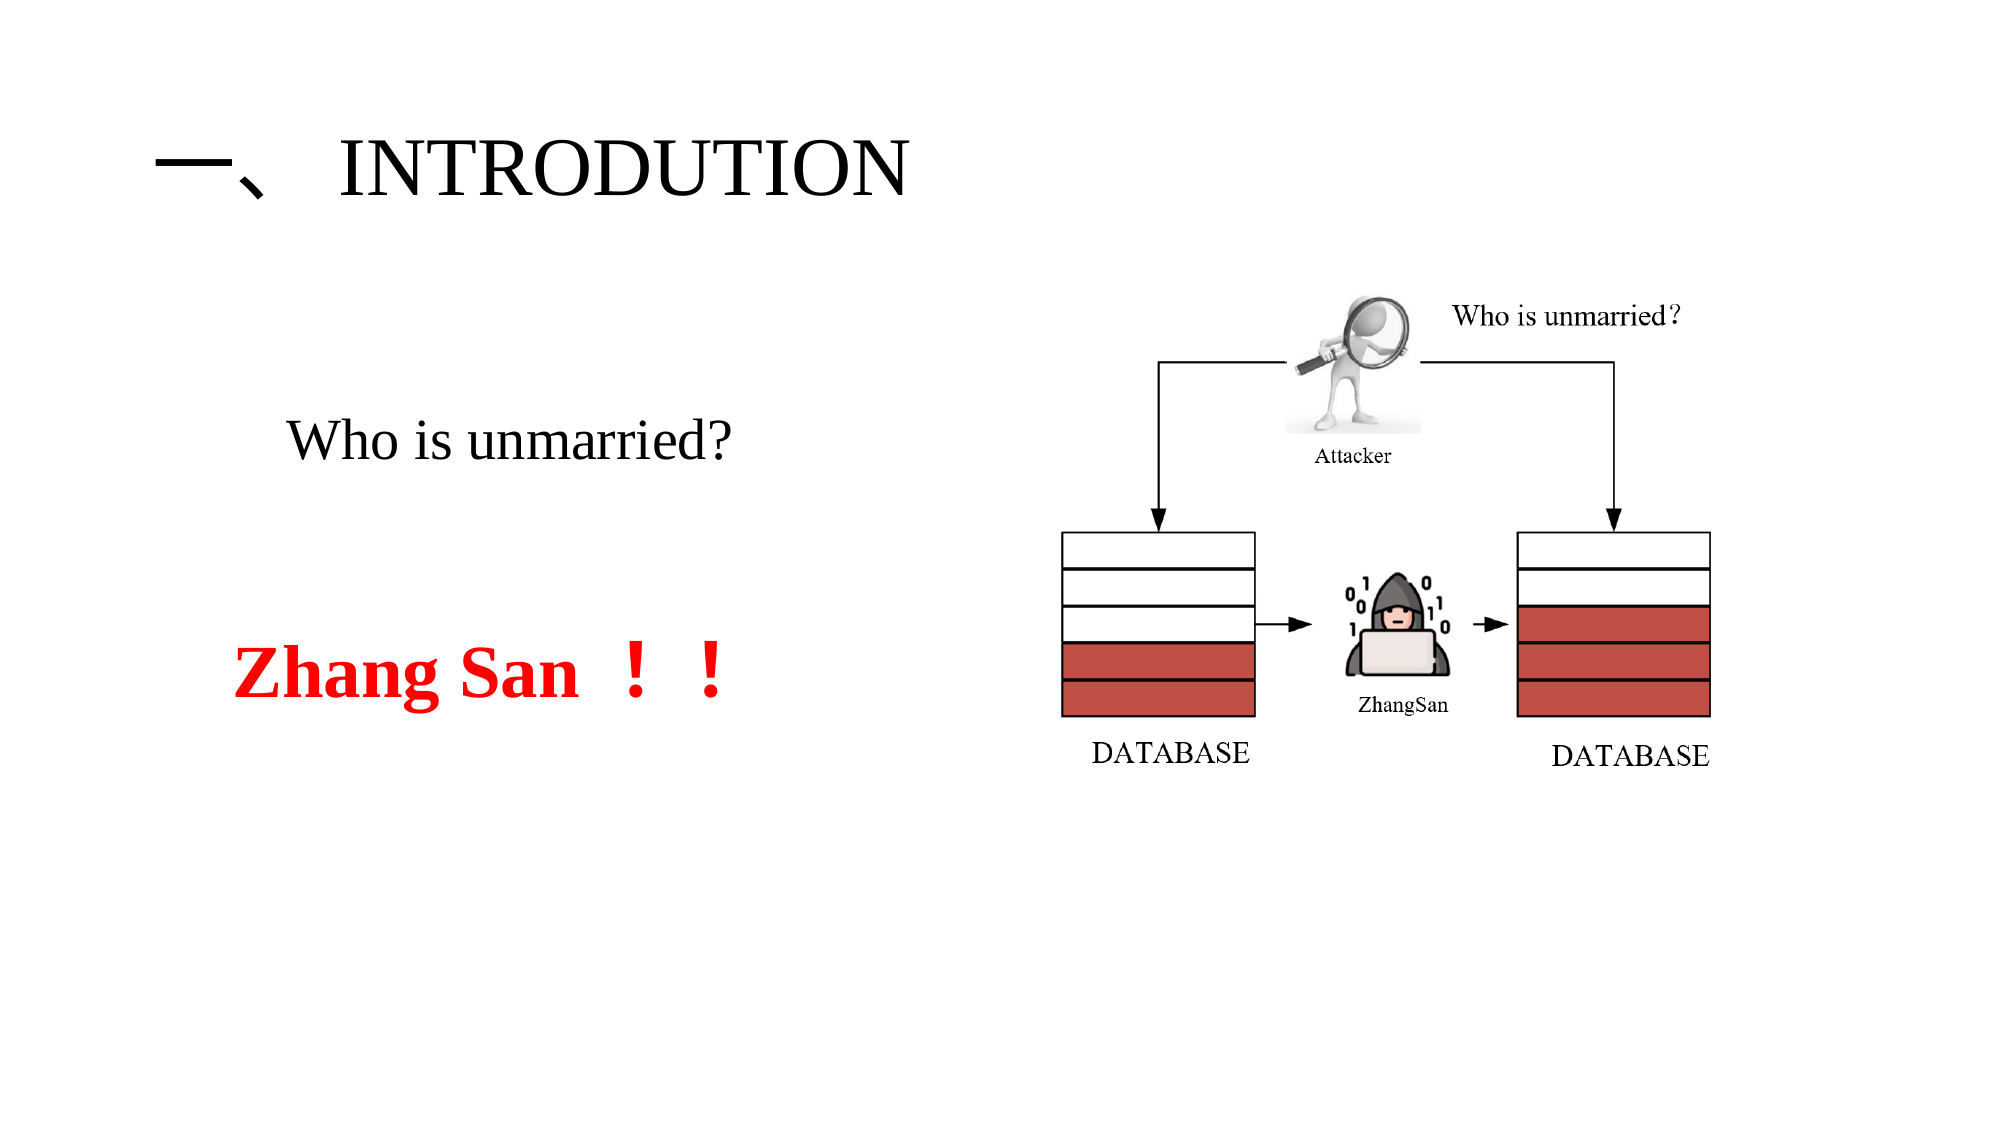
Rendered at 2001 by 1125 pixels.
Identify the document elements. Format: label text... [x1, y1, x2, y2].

text_box Zhang San ！！ [217, 614, 884, 720]
picture [1039, 277, 1724, 777]
text_box Who is unmarried? [271, 393, 955, 493]
title 一、INTRODUTION [137, 59, 1863, 278]
